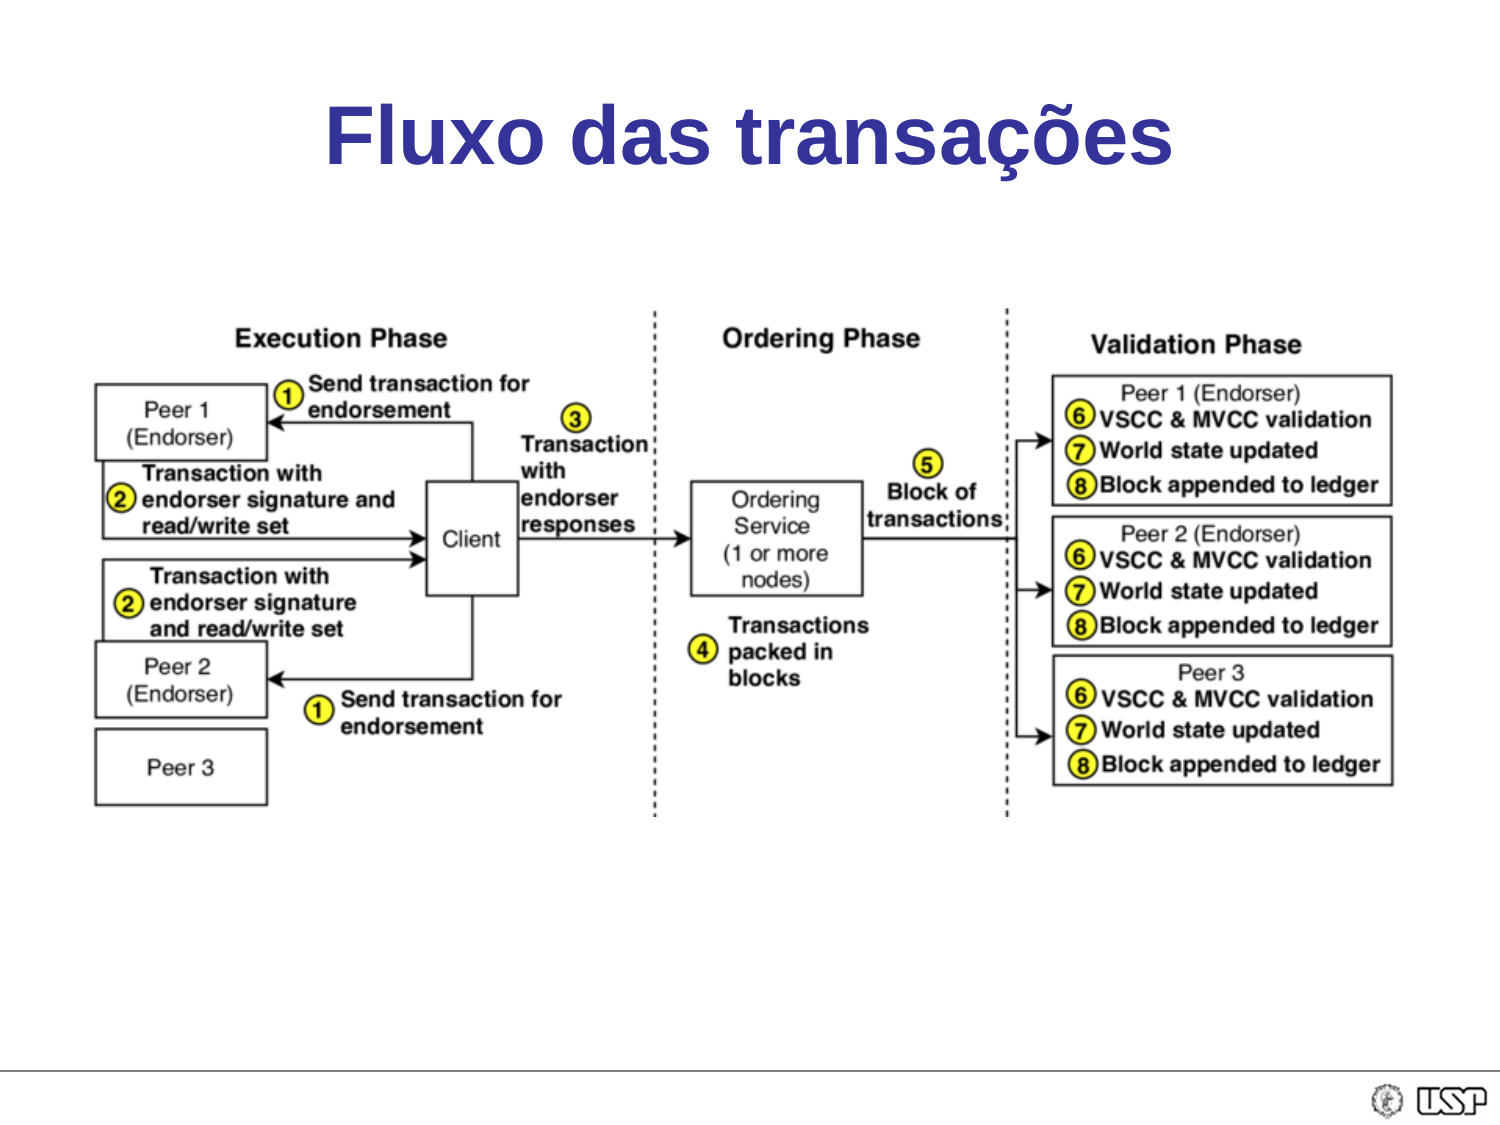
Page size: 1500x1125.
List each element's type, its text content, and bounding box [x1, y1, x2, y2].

picture [85, 308, 1415, 817]
picture [1364, 1075, 1500, 1125]
title Fluxo das transações [112, 37, 1388, 225]
